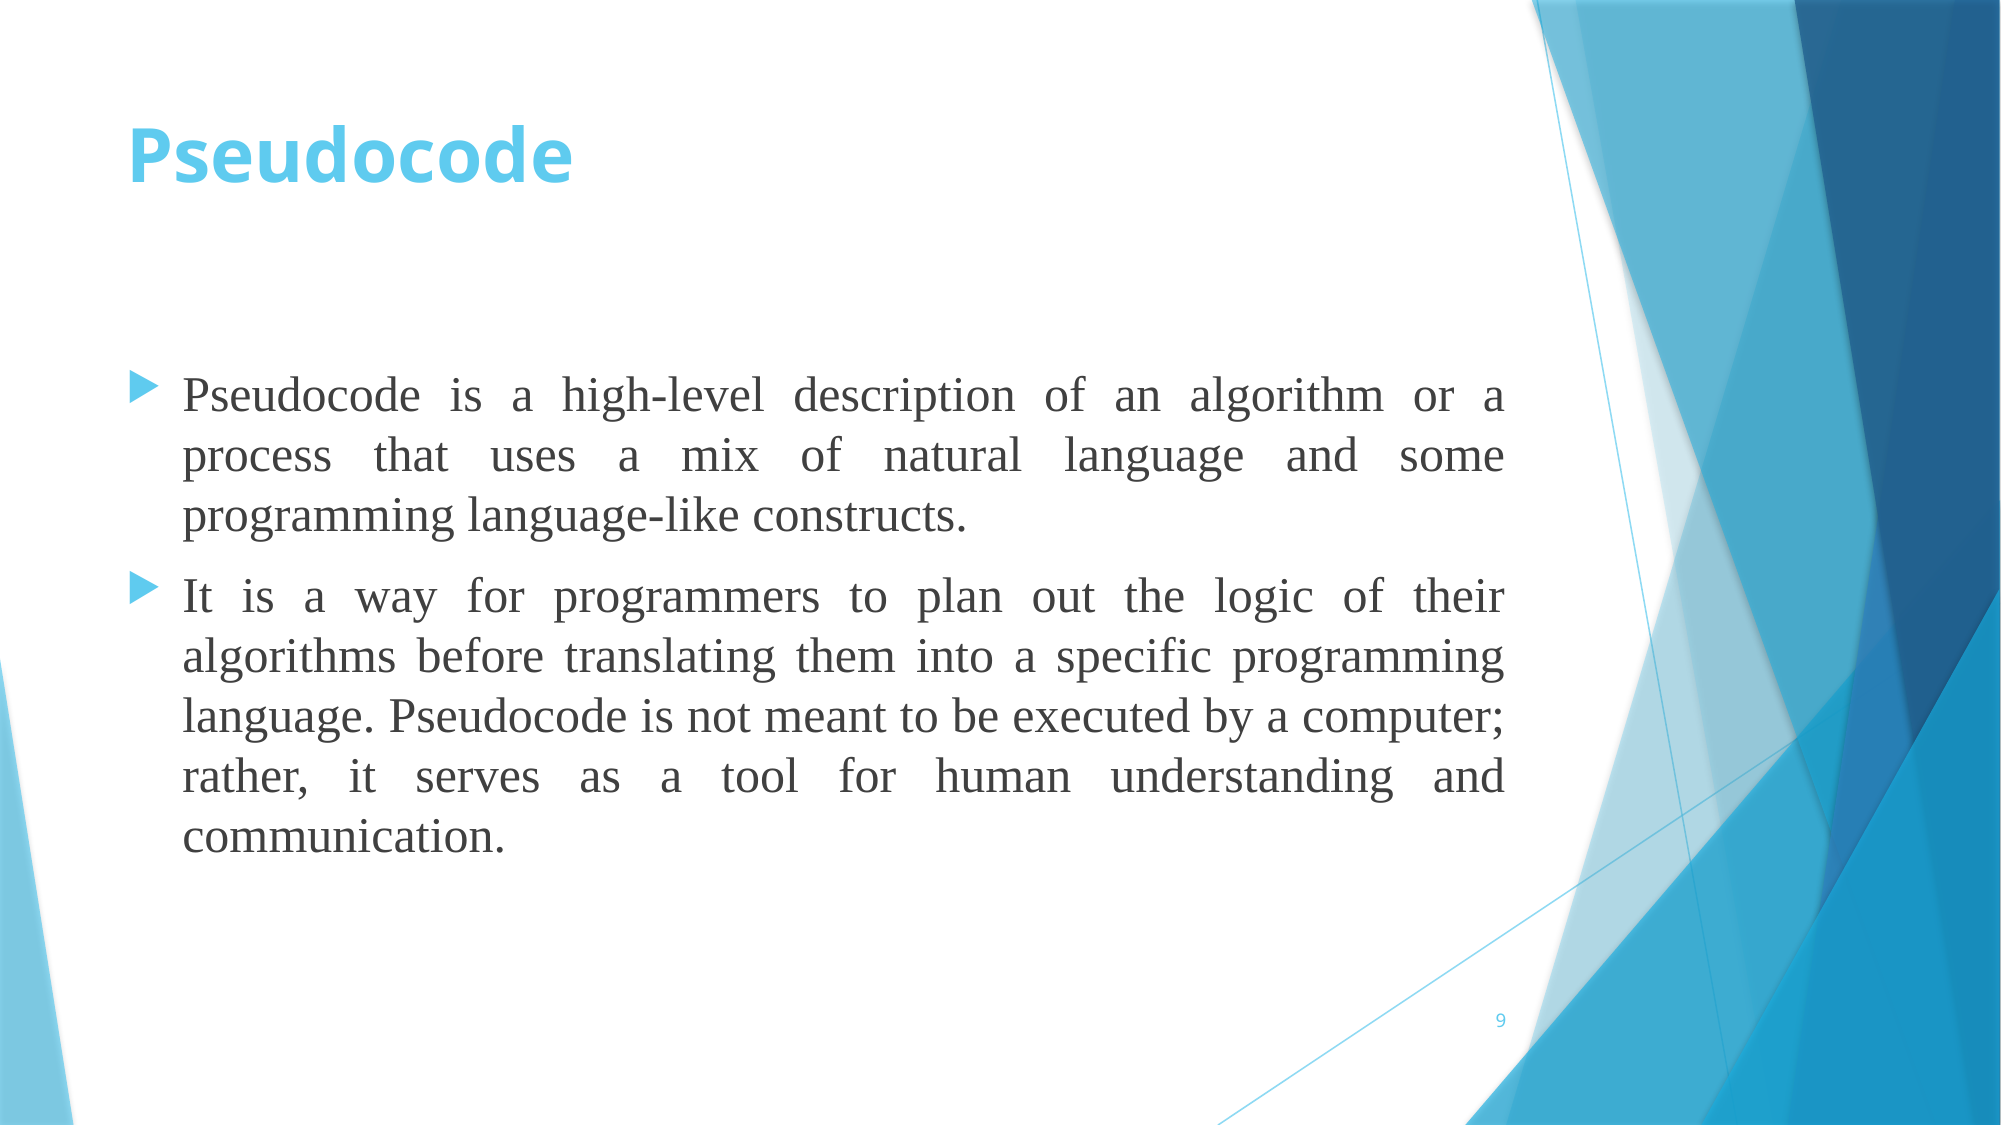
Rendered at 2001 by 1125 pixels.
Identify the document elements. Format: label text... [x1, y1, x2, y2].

title Pseudocode [111, 99, 1522, 317]
slide_number 9 [1409, 991, 1522, 1051]
list Pseudocode is a high-level description of an algorithm or a process that uses a mix of natural language and some programming language-like constructs. It is a way for programmers to plan out the logic of their algorithms before translating them into a specific programming language. Pseudocode is not meant to be executed by a computer; rather, it serves as a tool for human understanding and communication. [111, 354, 1522, 992]
